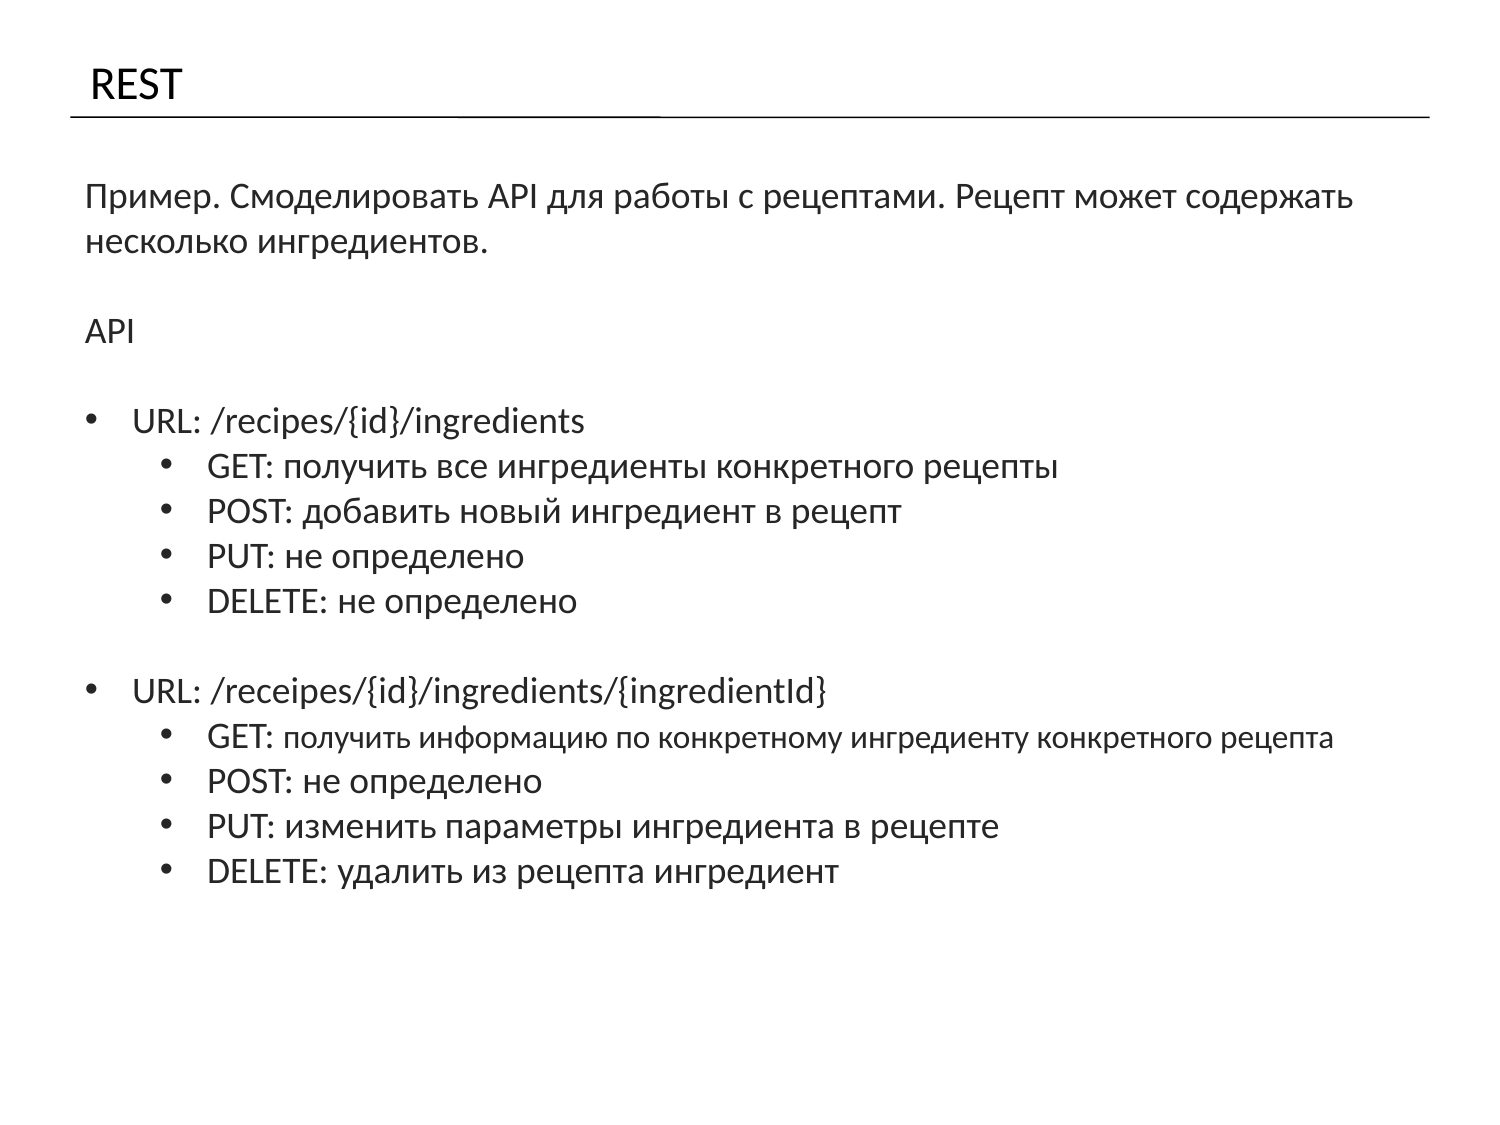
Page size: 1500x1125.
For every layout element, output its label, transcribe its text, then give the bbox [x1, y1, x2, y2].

title REST [75, 45, 1425, 116]
text_box Пример. Смоделировать API для работы с рецептами. Рецепт может содержать несколько ингредиентов. API URL: /recipes/{id}/ingredients GET: получить все ингредиенты конкретного рецепты POST: добавить новый ингредиент в рецепт PUT: не определено DELETE: не определено URL: /receipes/{id}/ingredients/{ingredientId} GET: получить информацию по конкретному ингредиенту конкретного рецепта POST: не определено PUT: изменить параметры ингредиента в рецепте DELETE: удалить из рецепта ингредиент [70, 163, 1430, 899]
